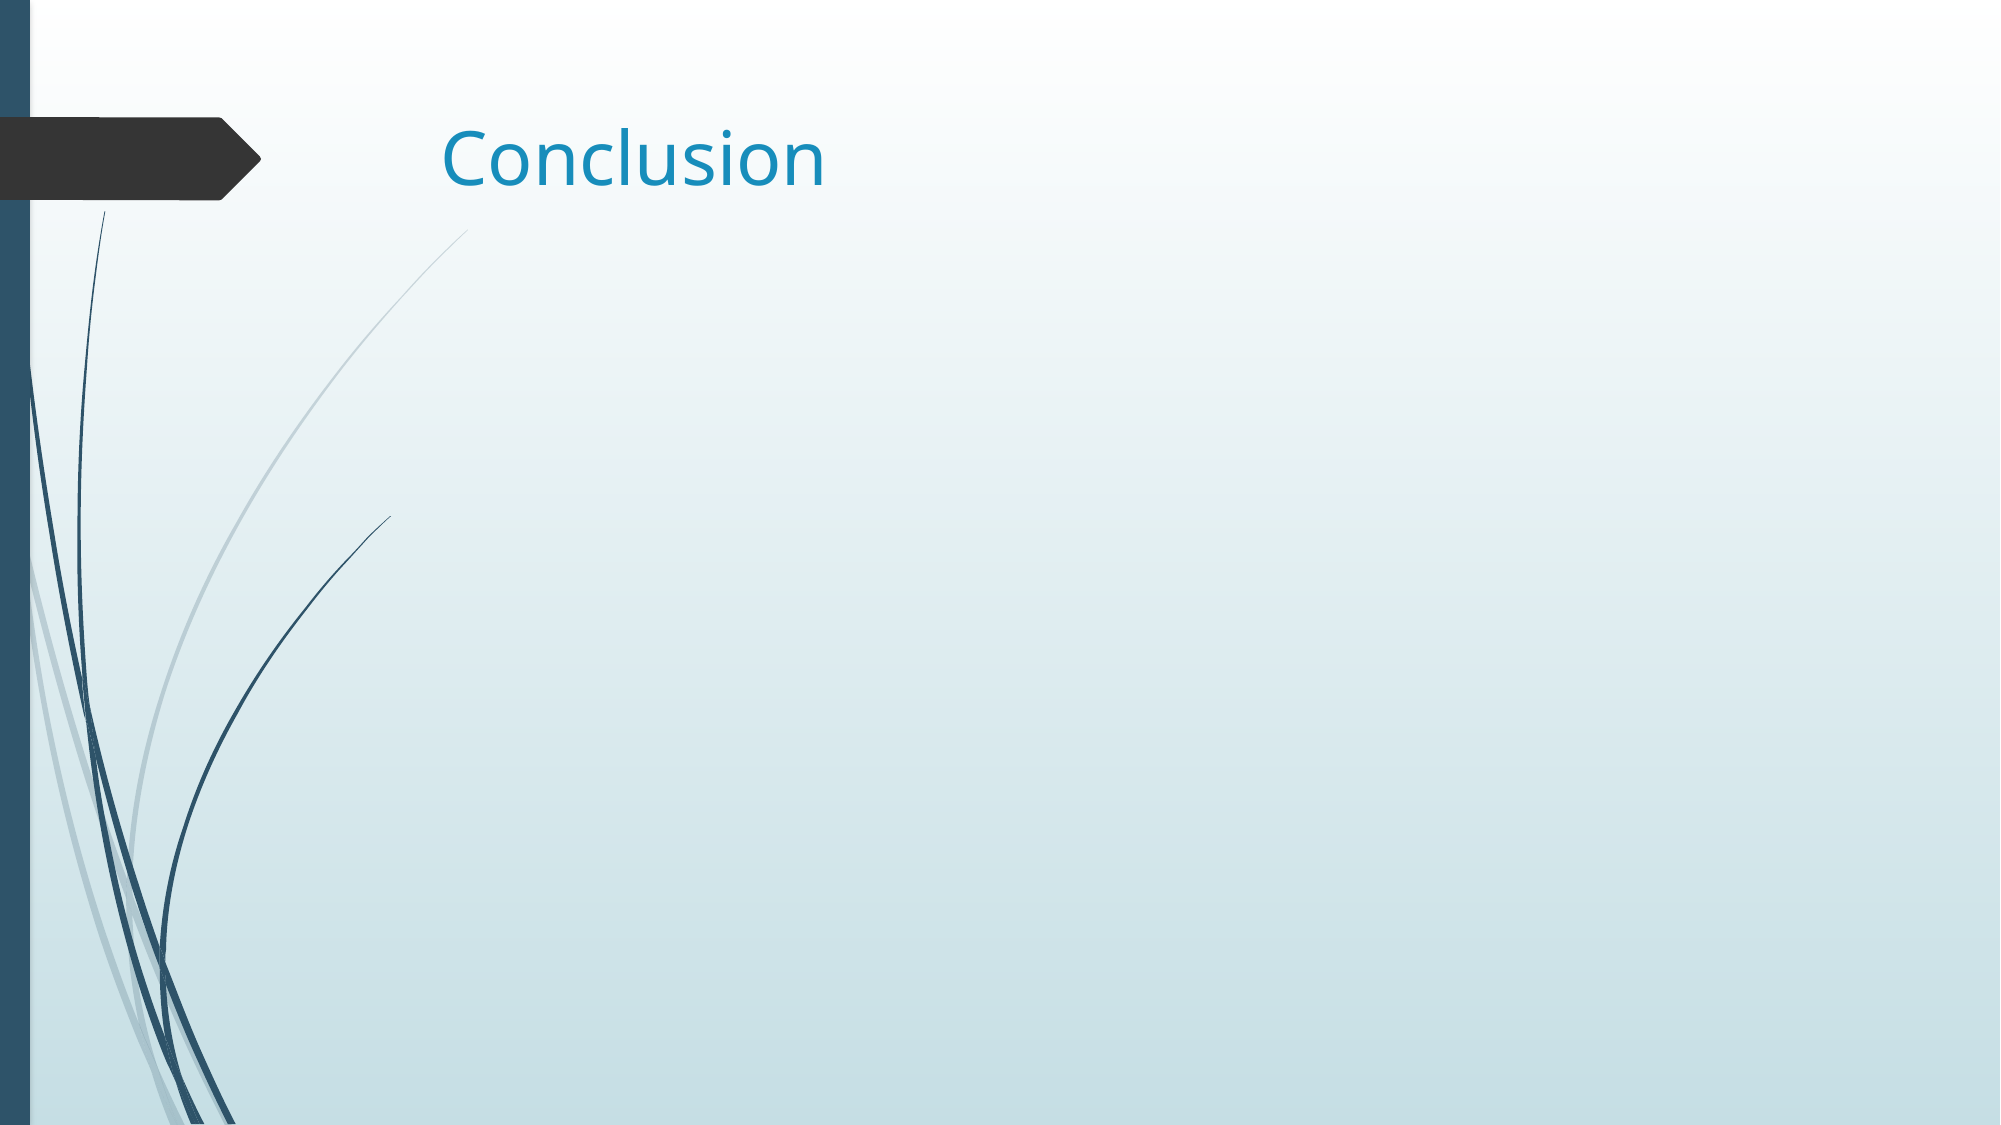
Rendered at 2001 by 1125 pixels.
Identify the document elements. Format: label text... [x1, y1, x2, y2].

title Conclusion [425, 102, 1888, 313]
